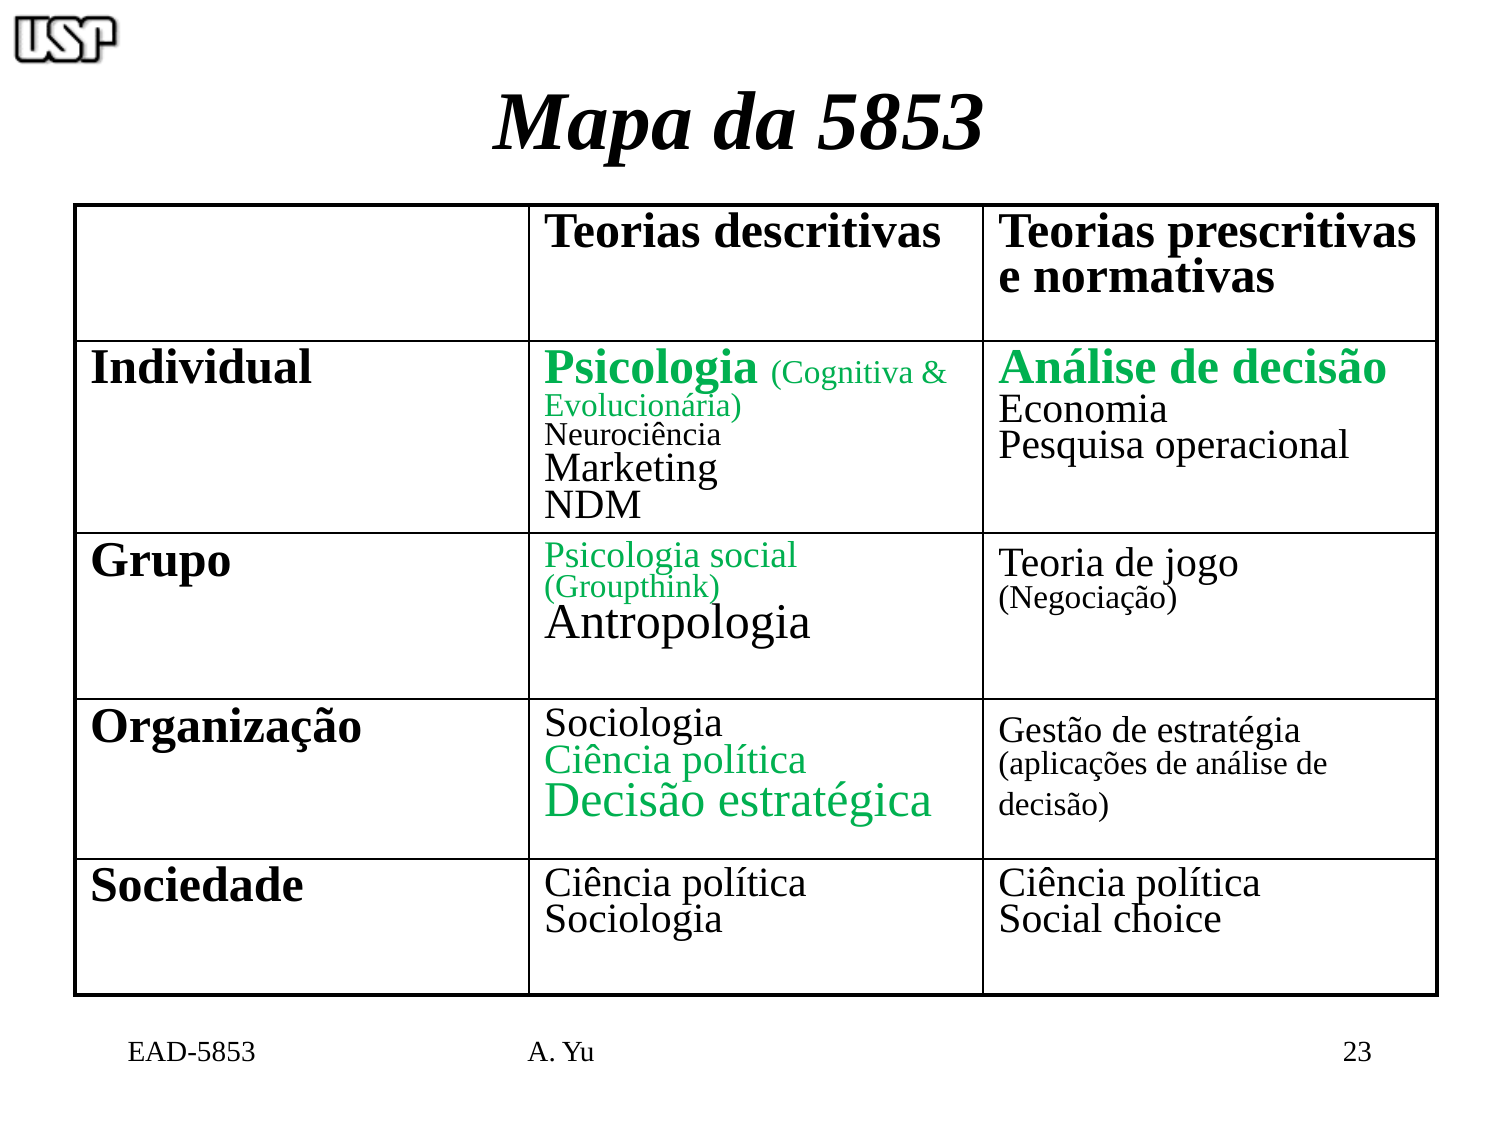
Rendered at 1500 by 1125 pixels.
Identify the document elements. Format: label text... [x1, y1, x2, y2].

table_cell Análise de decisão Economia Pesquisa operacional [984, 342, 1435, 532]
table_header Teorias prescritivas e normativas [984, 207, 1435, 340]
table_header [77, 207, 528, 340]
picture [0, 0, 126, 77]
slide_number 23 [1074, 1024, 1388, 1101]
table_cell Sociedade [77, 860, 528, 993]
table_cell Psicologia (Cognitiva & Evolucionária) Neurociência Marketing NDM [530, 342, 982, 532]
title Mapa da 5853 [112, 22, 1388, 203]
table_cell Teoria de jogo (Negociação) [984, 534, 1435, 698]
slide_number EAD-5853 [112, 1024, 426, 1101]
table_cell Ciência política Social choice [984, 860, 1435, 993]
table_cell Individual [77, 342, 528, 532]
table_header Teorias descritivas [530, 207, 982, 340]
table_cell Ciência política Sociologia [530, 860, 982, 993]
table_cell Grupo [77, 534, 528, 698]
footer A. Yu [512, 1024, 988, 1101]
table_cell Sociologia Ciência política Decisão estratégica [530, 700, 982, 858]
table_cell Psicologia social (Groupthink) Antropologia [530, 534, 982, 698]
table_cell Gestão de estratégia (aplicações de análise de decisão) [984, 700, 1435, 858]
table_cell Organização [77, 700, 528, 858]
